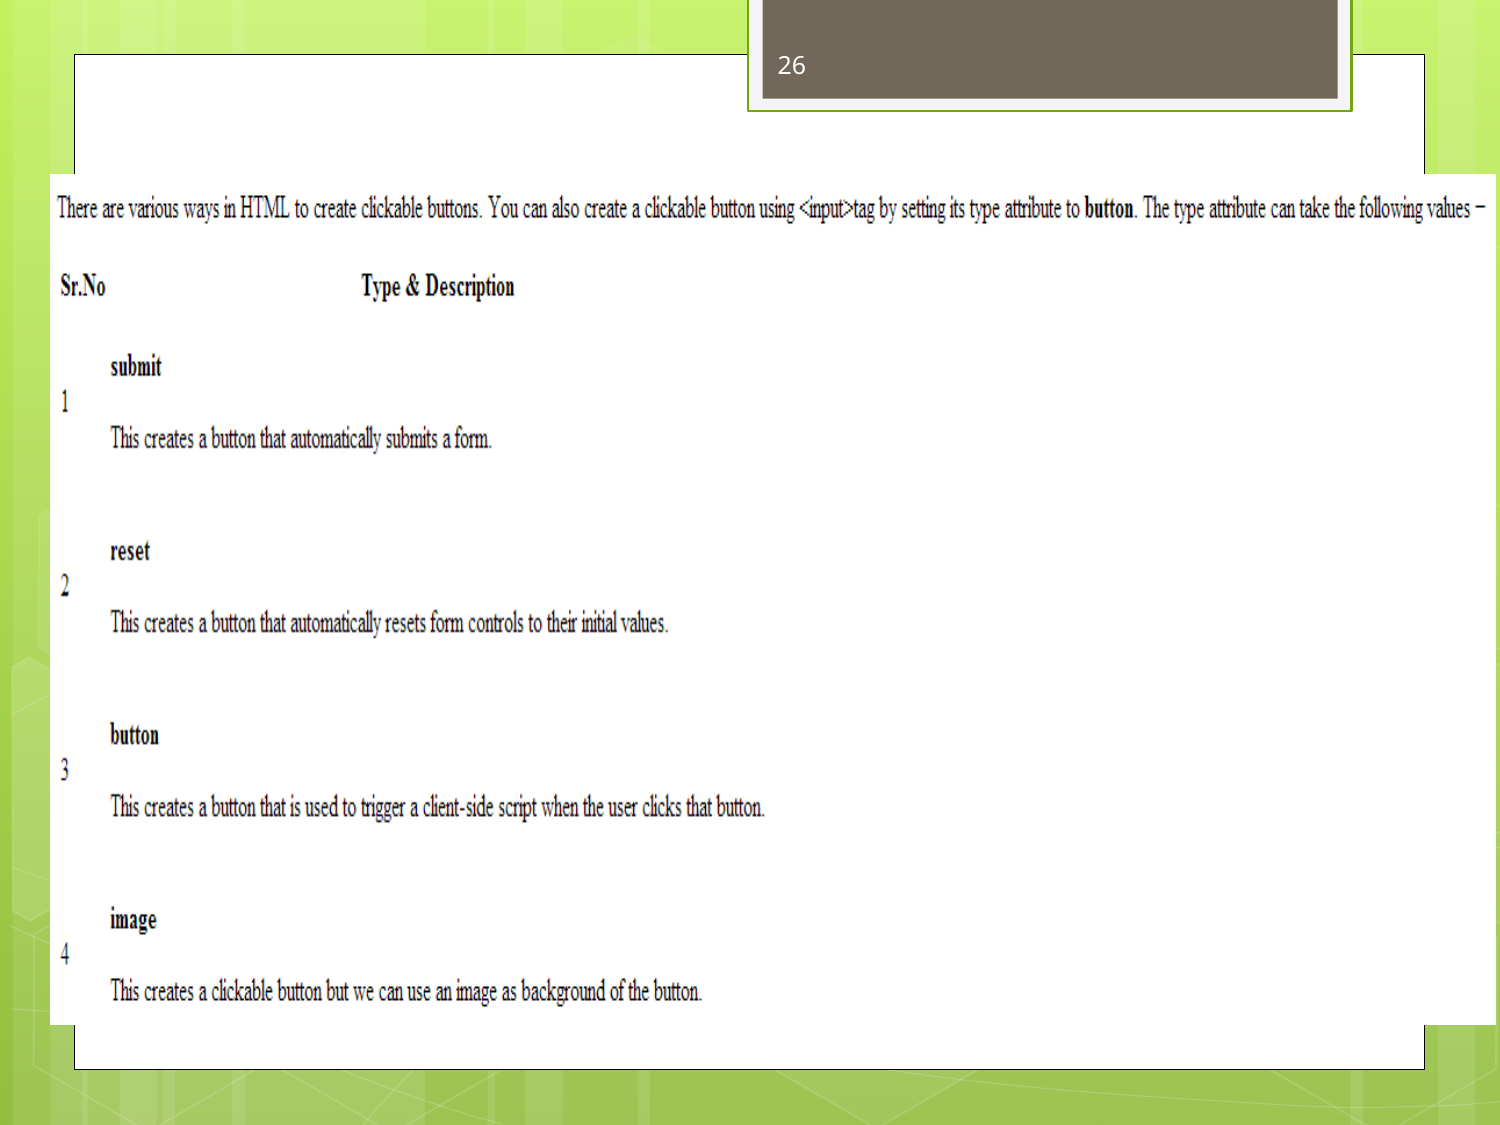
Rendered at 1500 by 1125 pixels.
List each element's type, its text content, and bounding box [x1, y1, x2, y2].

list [49, 174, 1496, 1026]
slide_number 26 [762, 36, 982, 97]
